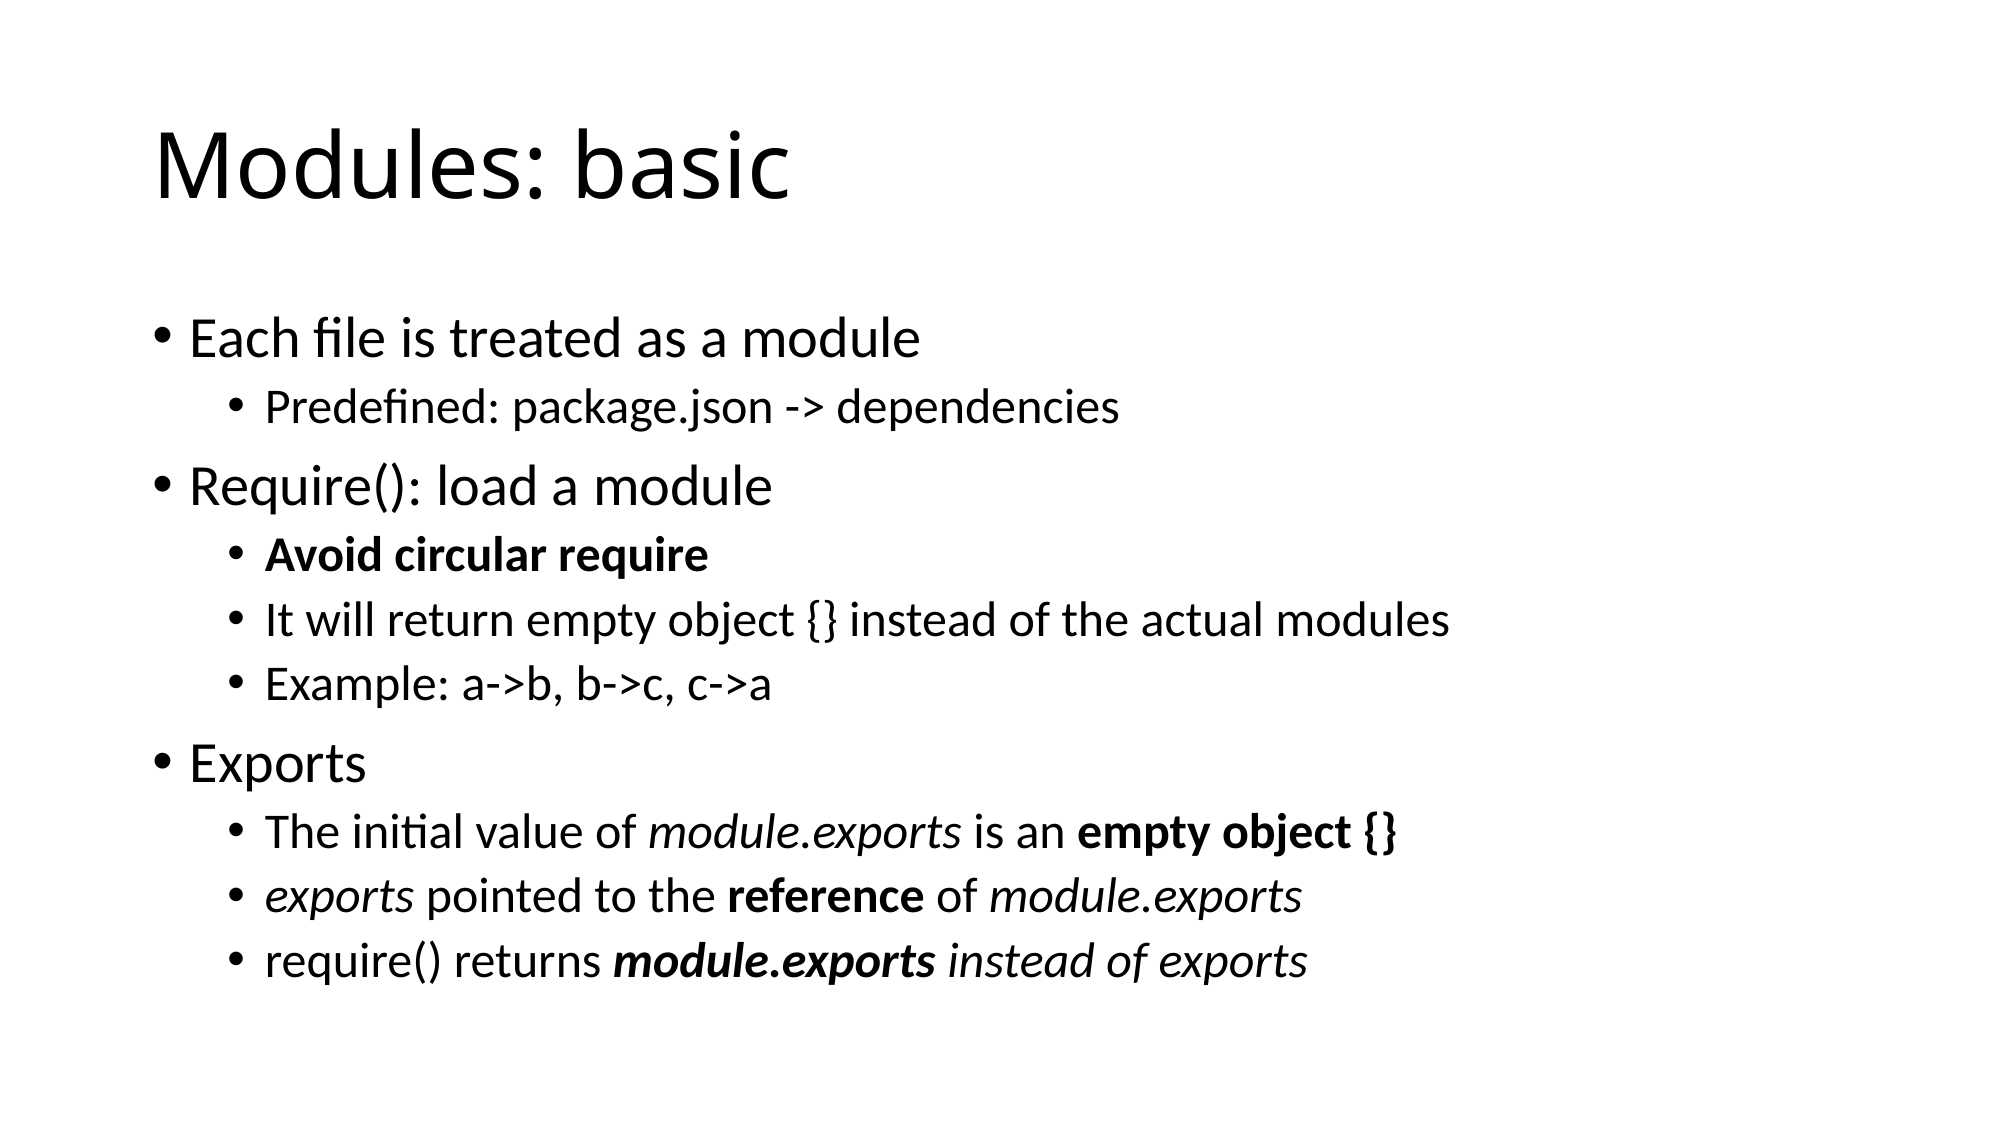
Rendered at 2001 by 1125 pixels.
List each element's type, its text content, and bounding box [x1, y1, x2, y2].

list Each file is treated as a module Predefined: package.json -> dependencies Require(): load a module Avoid circular require It will return empty object {} instead of the actual modules Example: a->b, b->c, c->a Exports The initial value of module.exports is an empty object {} exports pointed to the reference of module.exports require() returns module.exports instead of exports [137, 299, 1863, 1014]
title Modules: basic [137, 59, 1863, 278]
